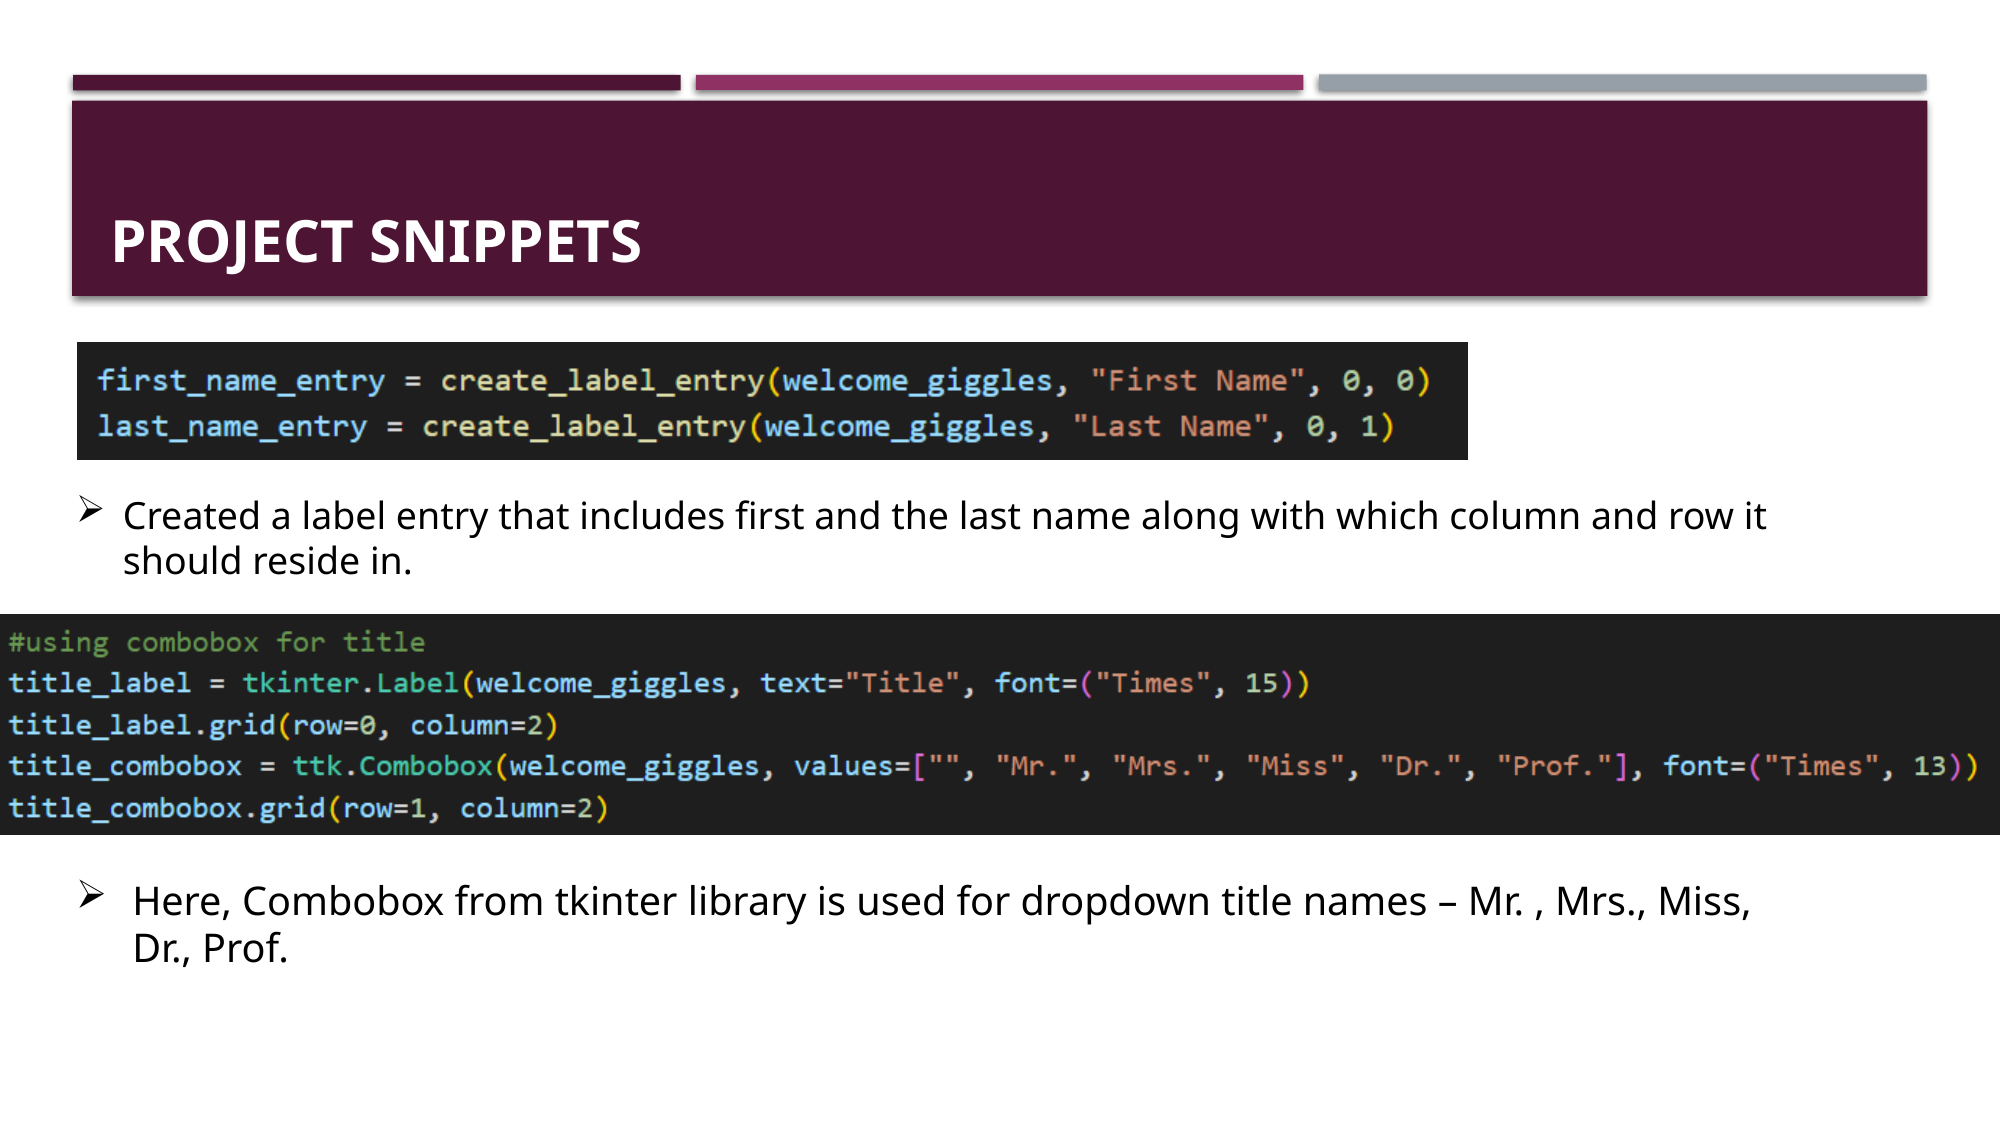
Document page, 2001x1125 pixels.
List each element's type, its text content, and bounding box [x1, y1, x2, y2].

picture [0, 614, 2000, 836]
text_box Here, Combobox from tkinter library is used for dropdown title names – Mr. , Mrs., Miss, Dr., Prof. [61, 867, 1816, 1026]
title PROJECT SNIPPETS [95, 115, 1905, 282]
picture [76, 342, 1469, 461]
text_box Created a label entry that includes first and the last name along with which column and row it should reside in. [61, 484, 1788, 589]
